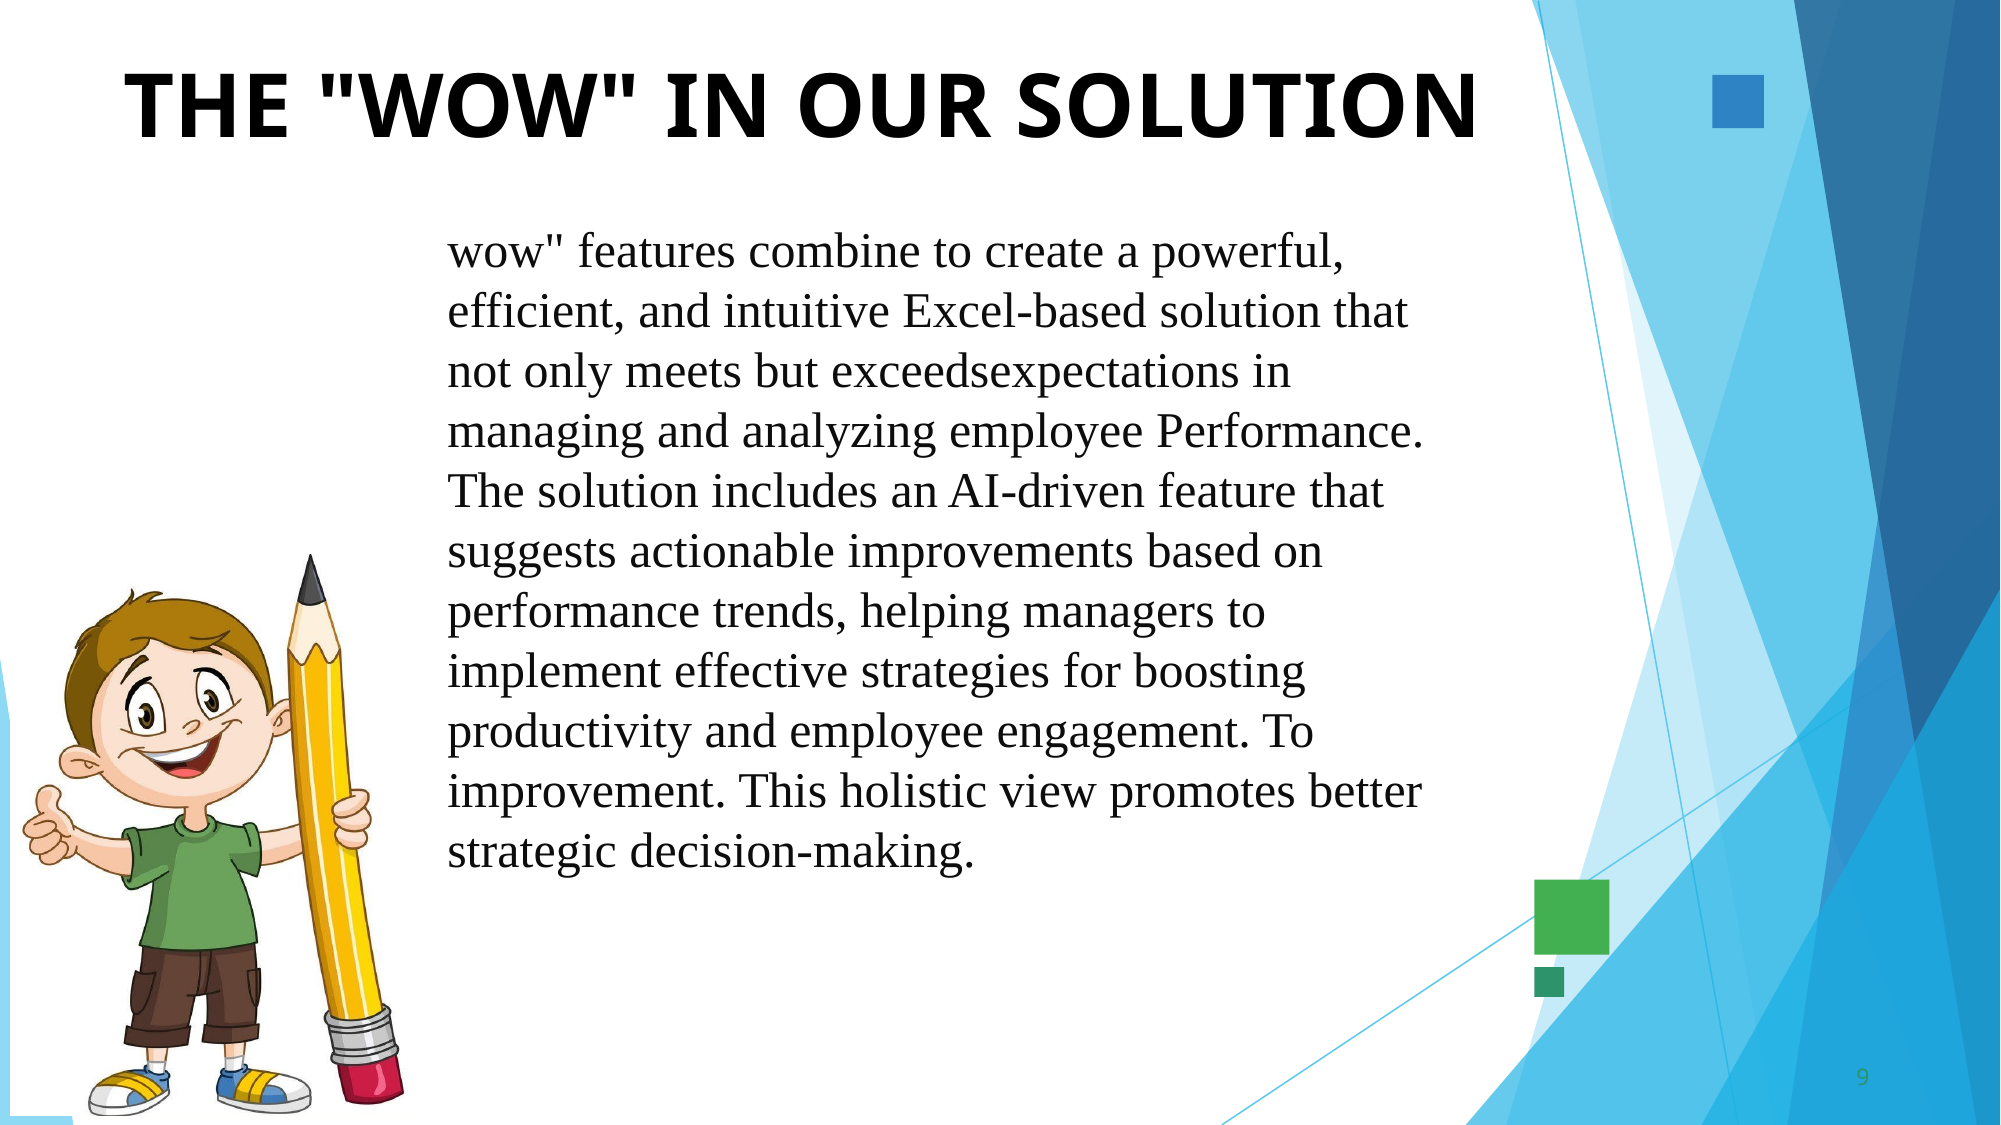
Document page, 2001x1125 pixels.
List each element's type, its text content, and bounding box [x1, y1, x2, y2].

title THE "WOW" IN OUR SOLUTION [120, 46, 1513, 238]
text_box [1534, 967, 1565, 997]
picture [10, 554, 416, 1116]
text_box 9 [1849, 1061, 1888, 1095]
text_box [1534, 879, 1610, 955]
text_box wow" features combine to create a powerful, efficient, and intuitive Excel-based solution that not only meets but exceedsexpectations in managing and analyzing employee Performance. The solution includes an AI-driven feature that suggests actionable improvements based on performance trends, helping managers to implement effective strategies for boosting productivity and employee engagement. To improvement. This holistic view promotes better strategic decision-making. [432, 210, 1497, 1062]
text_box [1497, 386, 1850, 543]
text_box [1712, 74, 1764, 129]
